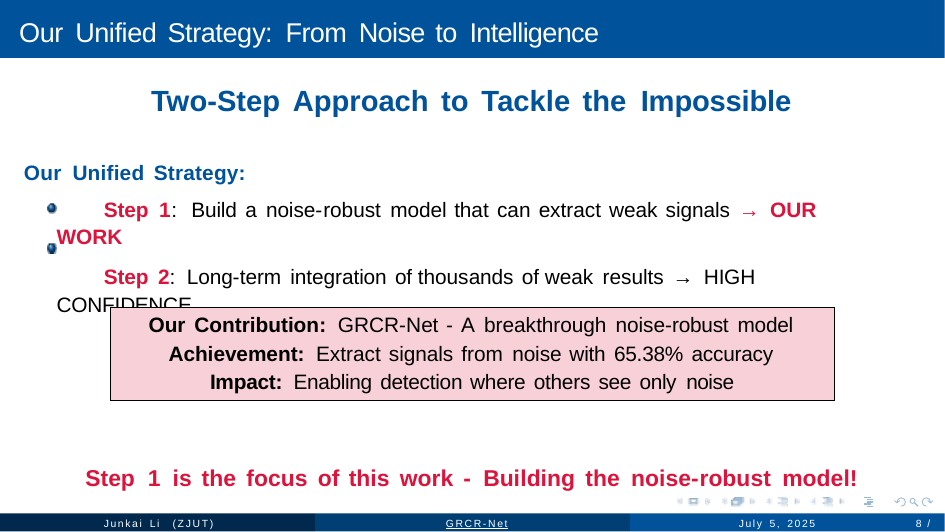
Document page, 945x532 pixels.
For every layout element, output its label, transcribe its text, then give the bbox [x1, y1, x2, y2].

table_header Our Contribution: GRCR-Net - A breakthrough noise-robust model Achievement: Extract signals from noise with 65.38% accuracy Impact: Enabling detection where others see only noise [111, 308, 834, 400]
picture [46, 242, 57, 254]
picture [670, 491, 941, 512]
picture [46, 202, 57, 214]
text_box Two-Step Approach to Tackle the Impossible Our Unified Strategy: Step 1: Build a noise-robust model that can extract weak signals → OUR WORK Step 2: Long-term integration of thousands of weak results → HIGH CONFIDENCE [21, 86, 873, 264]
text_box Step 1 is the focus of this work - Building the noise-robust model! Junkai Li (ZJUT) GRCR-Net July 5, 2025 8 / 29 [0, 457, 945, 532]
text_box Our Unified Strategy: From Noise to Intelligence [0, 0, 945, 58]
